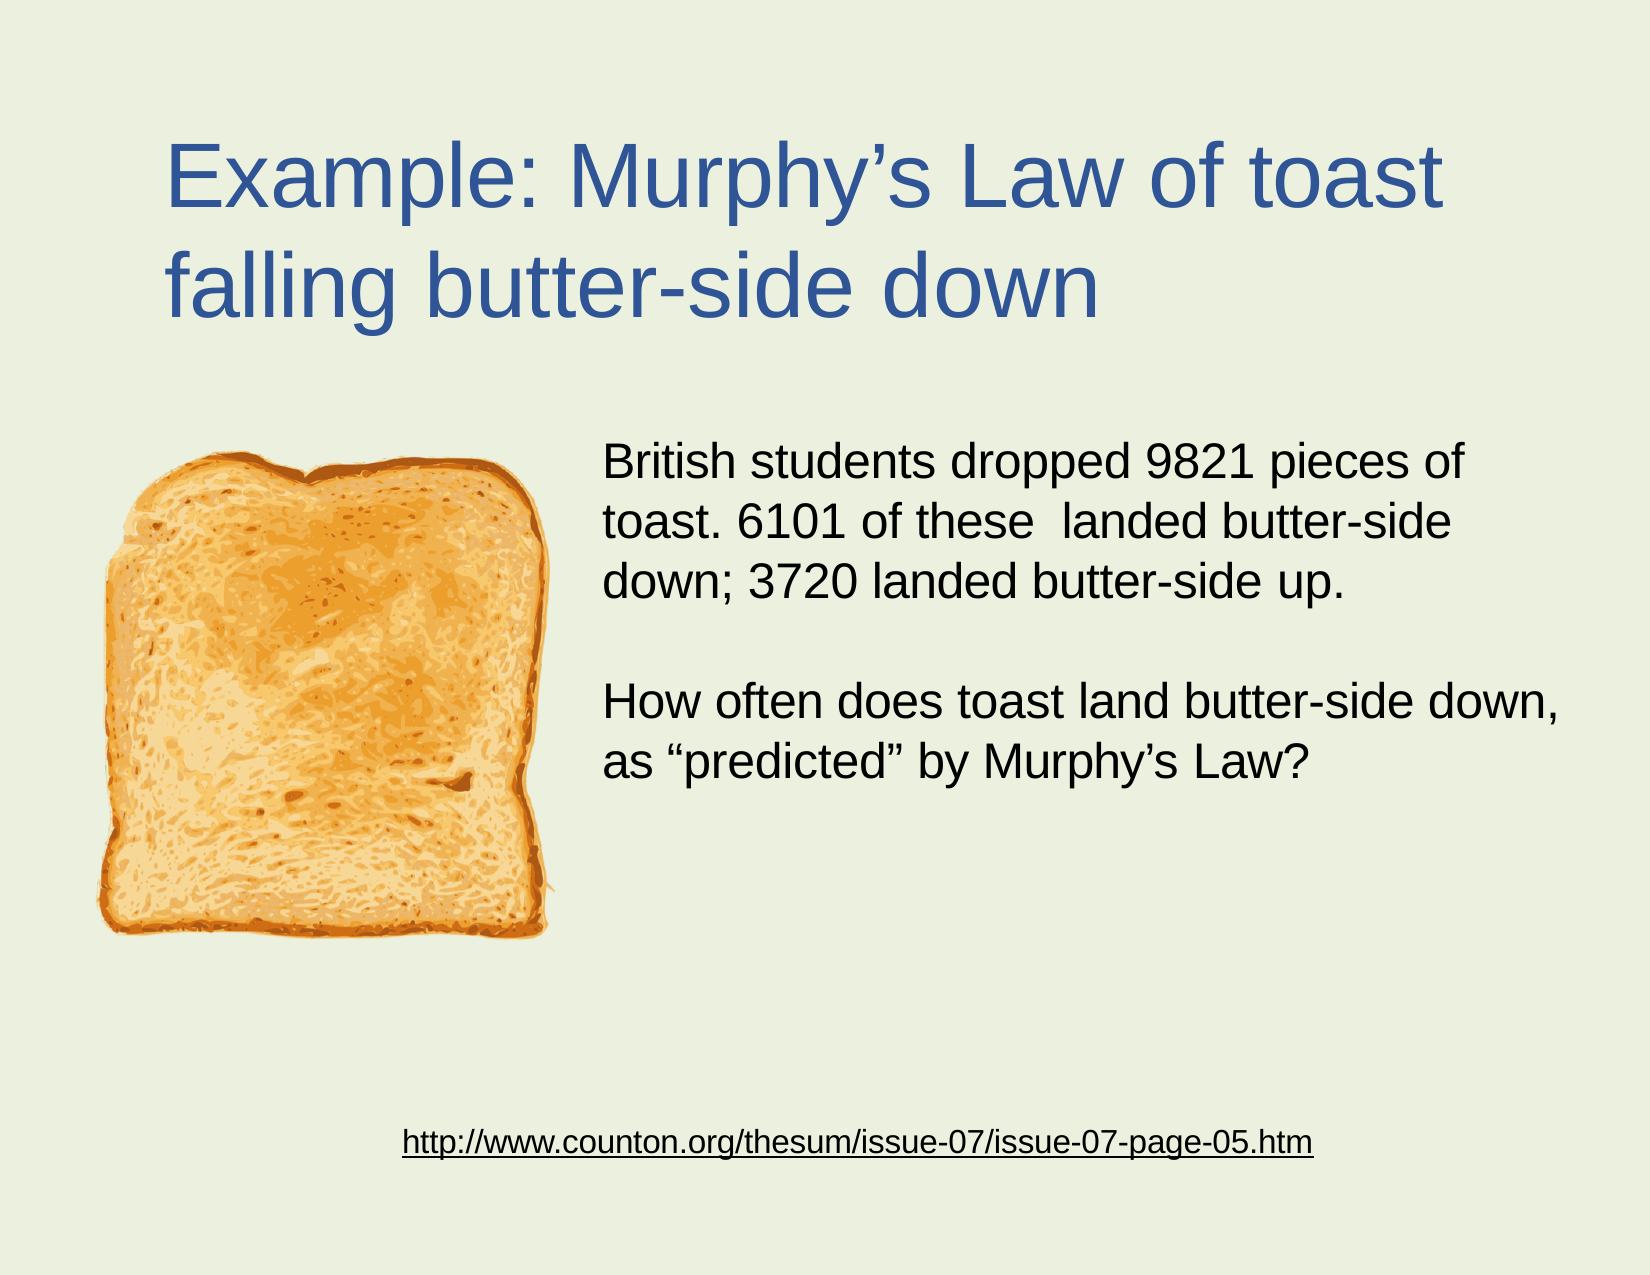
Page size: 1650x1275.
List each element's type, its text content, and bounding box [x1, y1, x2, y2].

text_box Example: Murphy’s Law of toast falling butter-side down [162, 112, 1538, 336]
text_box http://www.counton.org/thesum/issue-07/issue-07-page-05.htm [399, 1118, 1350, 1161]
text_box British students dropped 9821 pieces of toast. 6101 of these landed butter-side down; 3720 landed butter-side up. How often does toast land butter-side down, as “predicted” by Murphy’s Law? [599, 424, 1575, 789]
text_box [87, 437, 563, 954]
